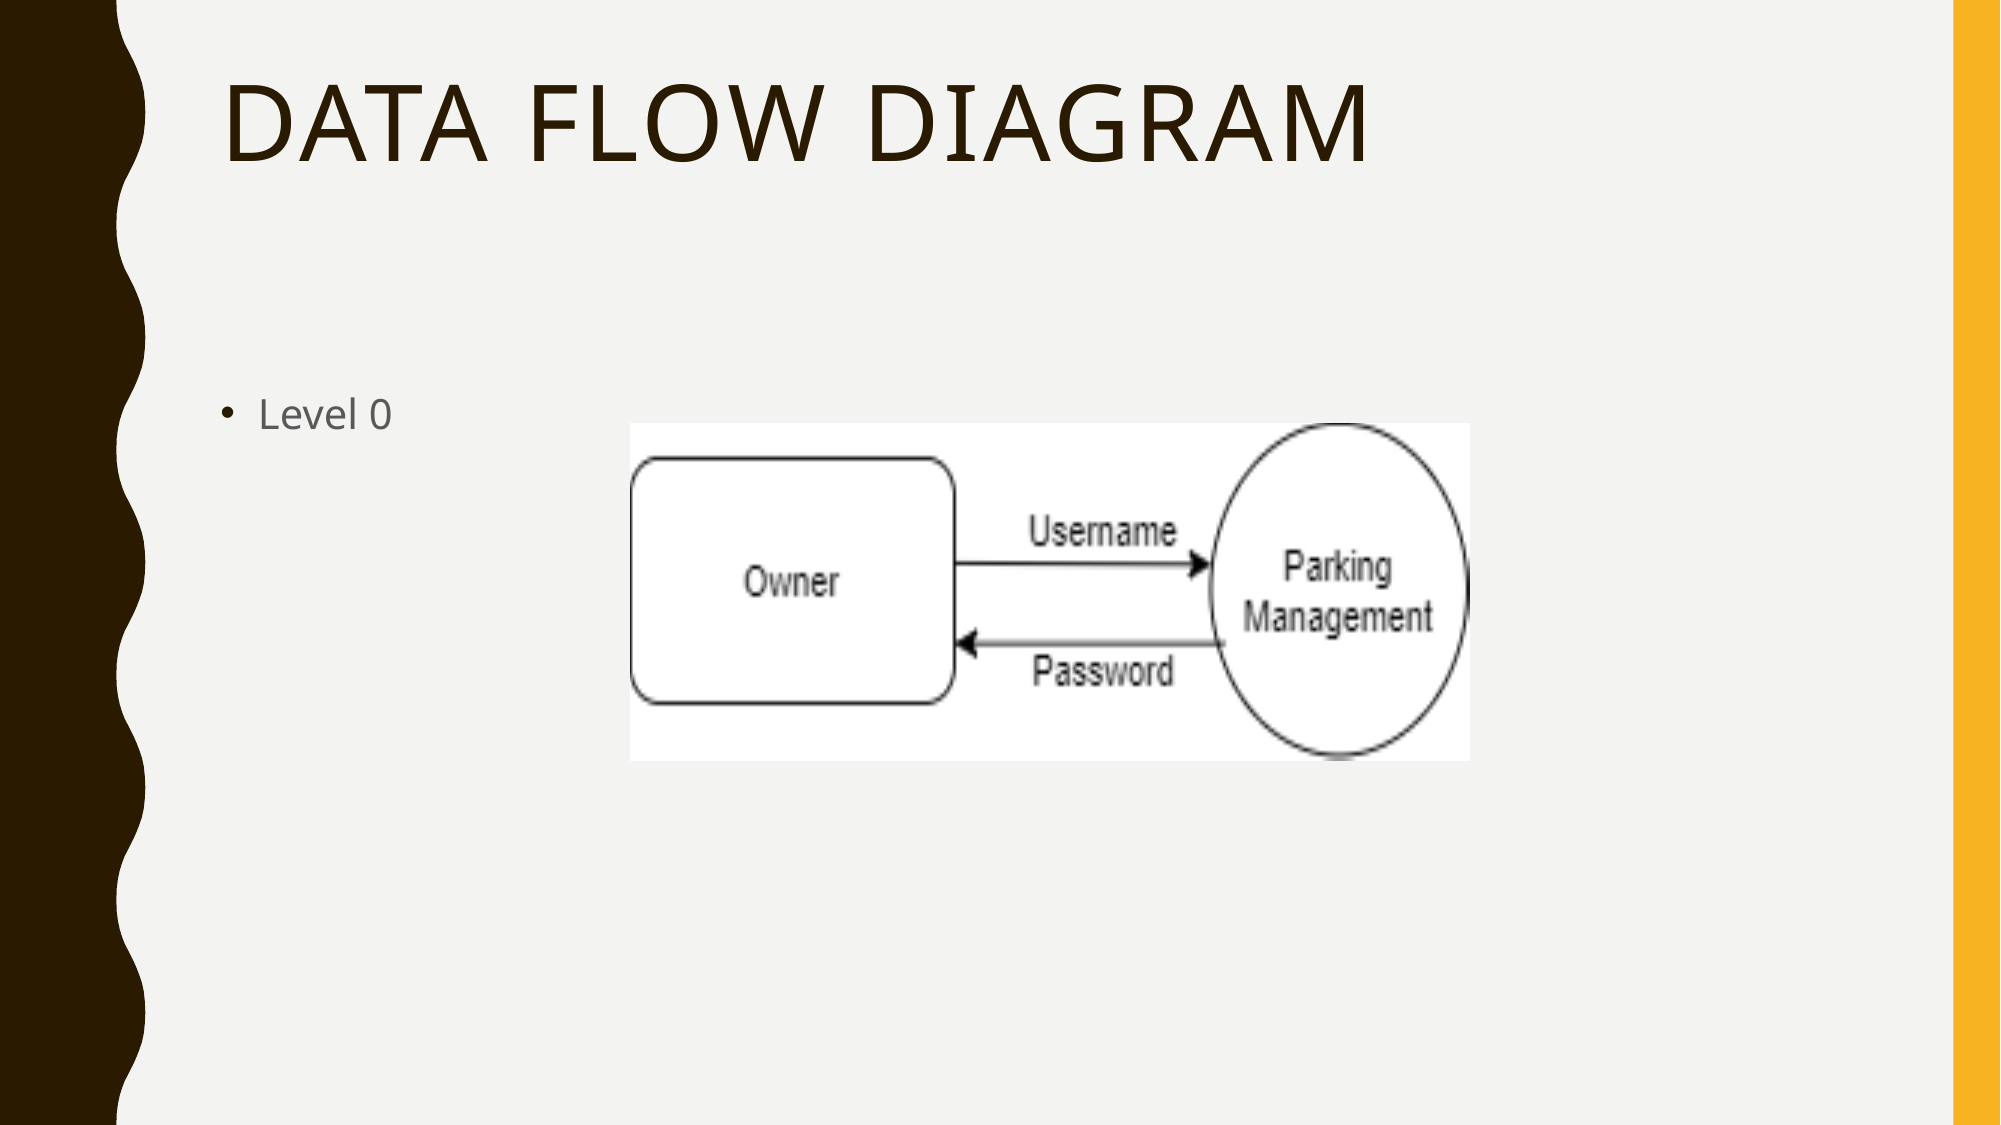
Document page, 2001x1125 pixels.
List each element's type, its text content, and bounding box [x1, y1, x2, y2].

list Level 0 [205, 375, 1875, 965]
title Data Flow Diagram [205, 62, 1875, 308]
picture [630, 423, 1470, 761]
